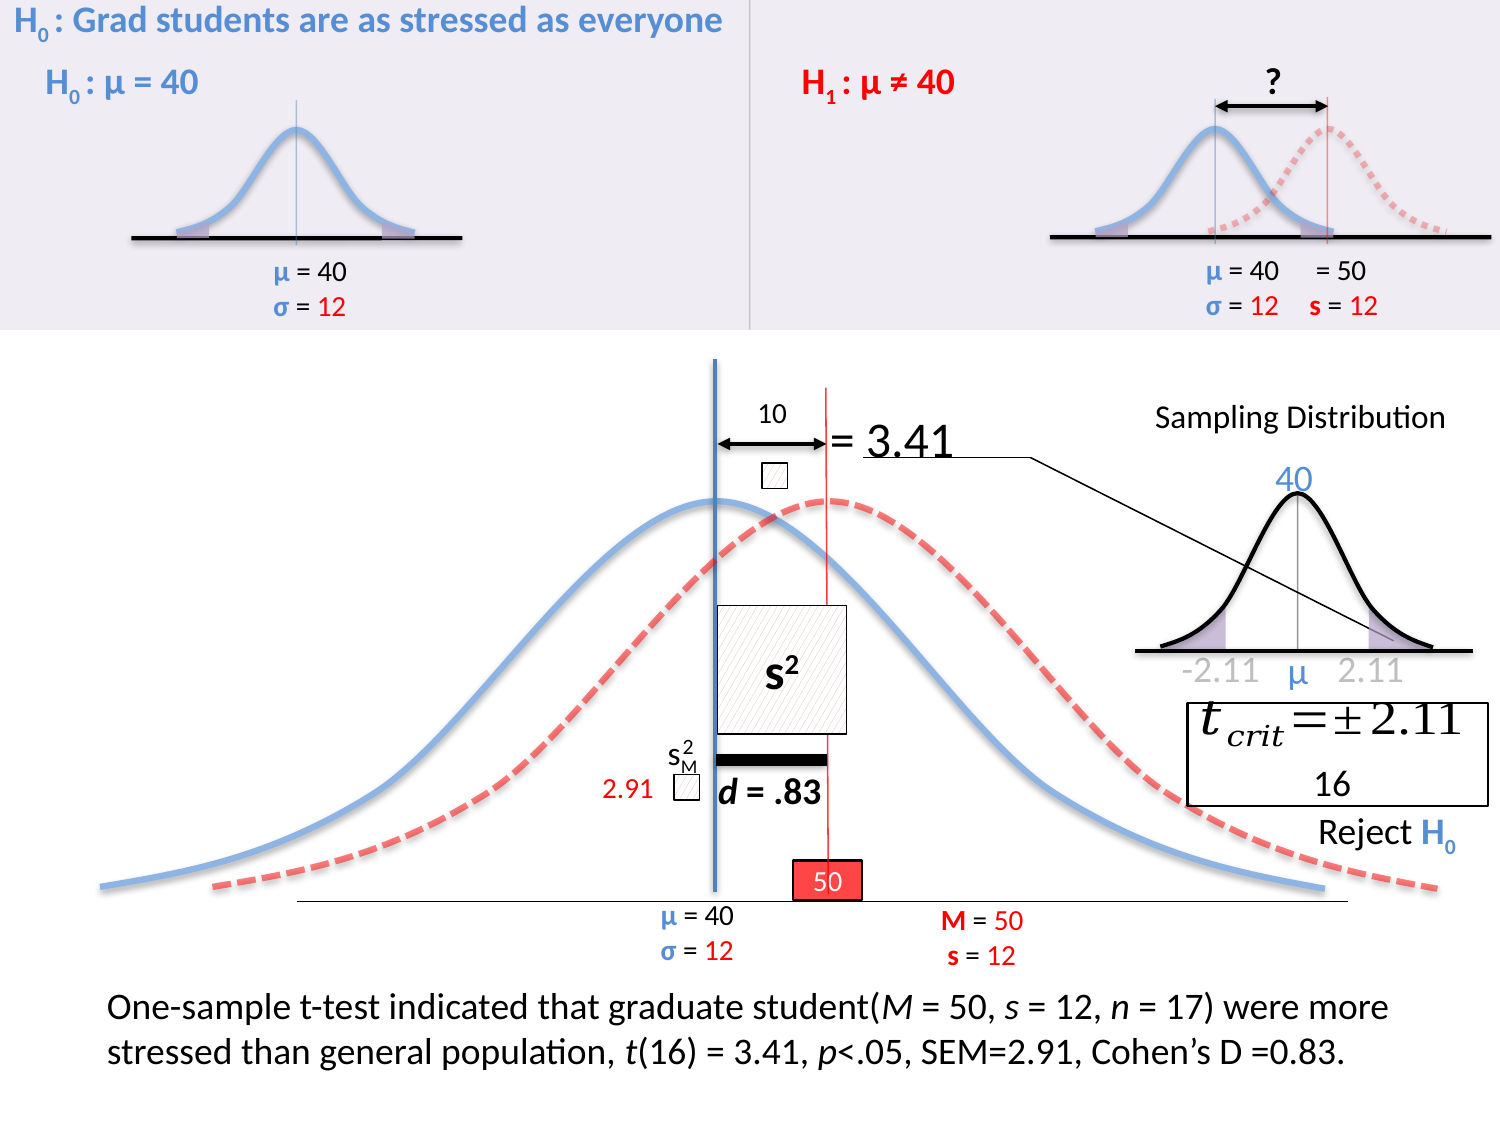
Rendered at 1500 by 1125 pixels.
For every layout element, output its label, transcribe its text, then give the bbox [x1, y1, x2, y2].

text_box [99, 358, 1326, 975]
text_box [212, 387, 1438, 980]
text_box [0, 0, 1500, 331]
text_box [652, 724, 748, 781]
text_box One-sample t-test indicated that graduate student(M = 50, s = 12, n = 17) were more stressed than general population, t(16) = 3.41, p<.05, SEM=2.91, Cohen’s D =0.83. [92, 974, 1413, 1080]
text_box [130, 99, 463, 332]
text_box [862, 387, 1490, 861]
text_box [1049, 96, 1492, 334]
